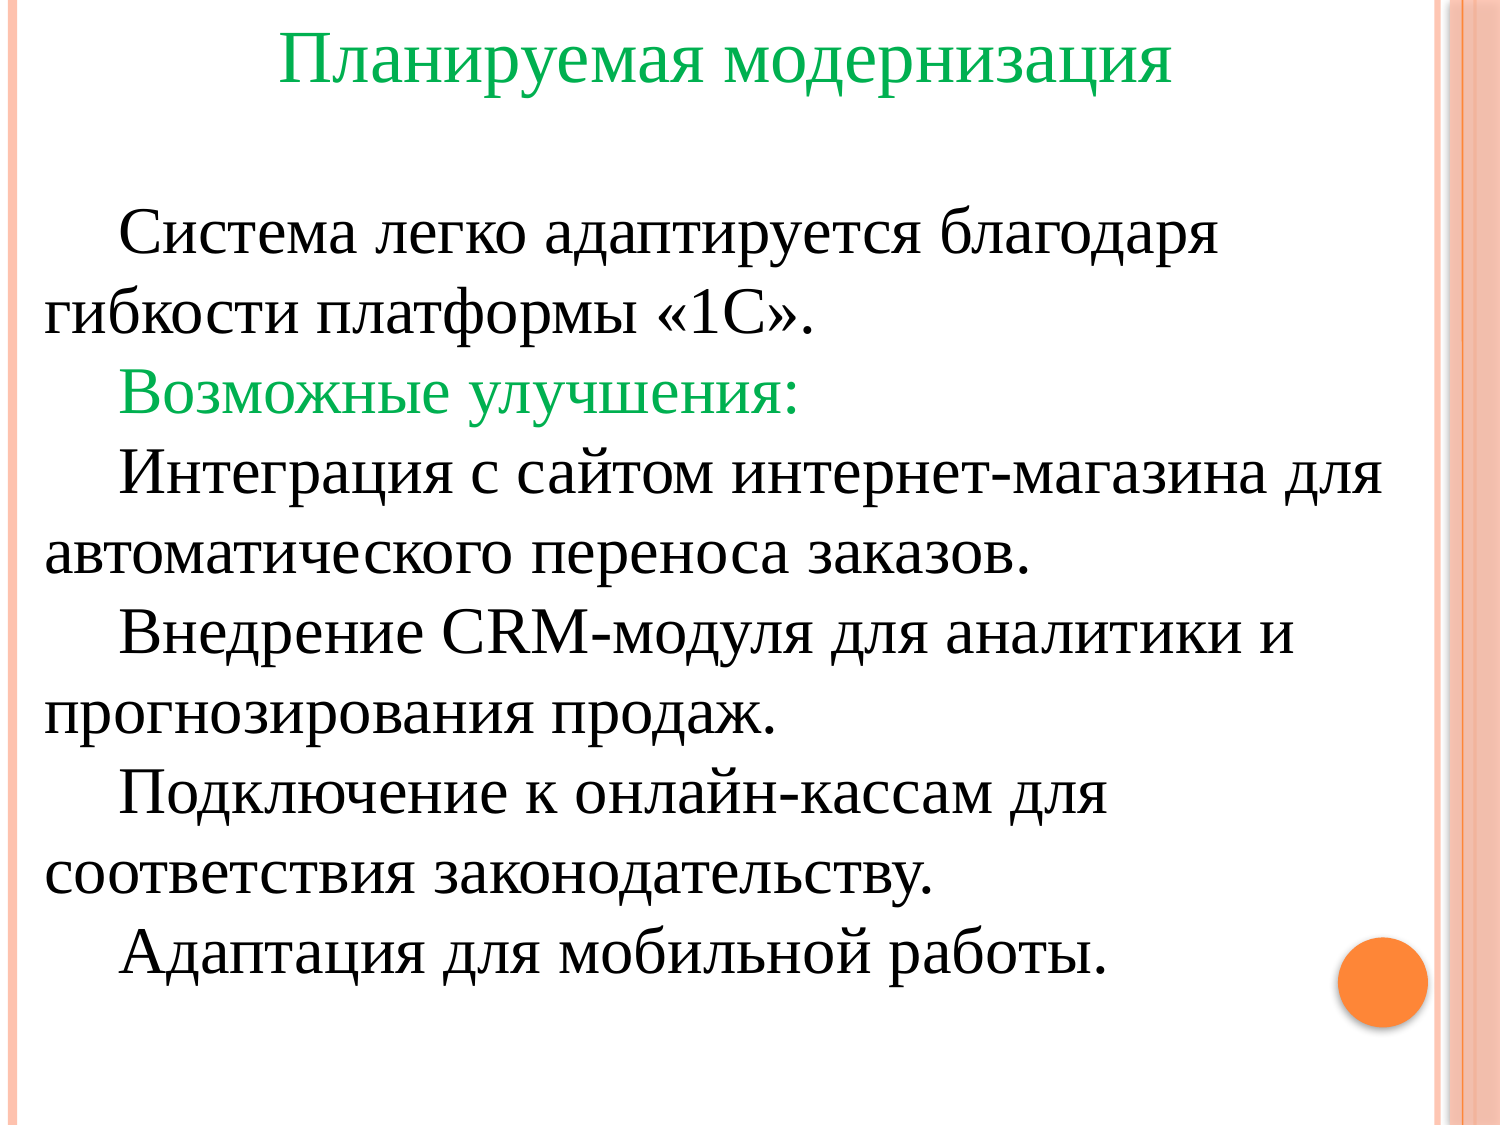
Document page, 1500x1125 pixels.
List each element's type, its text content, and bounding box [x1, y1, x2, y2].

text_box Планируемая модернизация Система легко адаптируется благодаря гибкости платформы «1С». Возможные улучшения: Интеграция с сайтом интернет-магазина для автоматического переноса заказов. Внедрение CRM-модуля для аналитики и прогнозирования продаж. Подключение к онлайн-кассам для соответствия законодательству. Адаптация для мобильной работы. [29, 0, 1424, 995]
